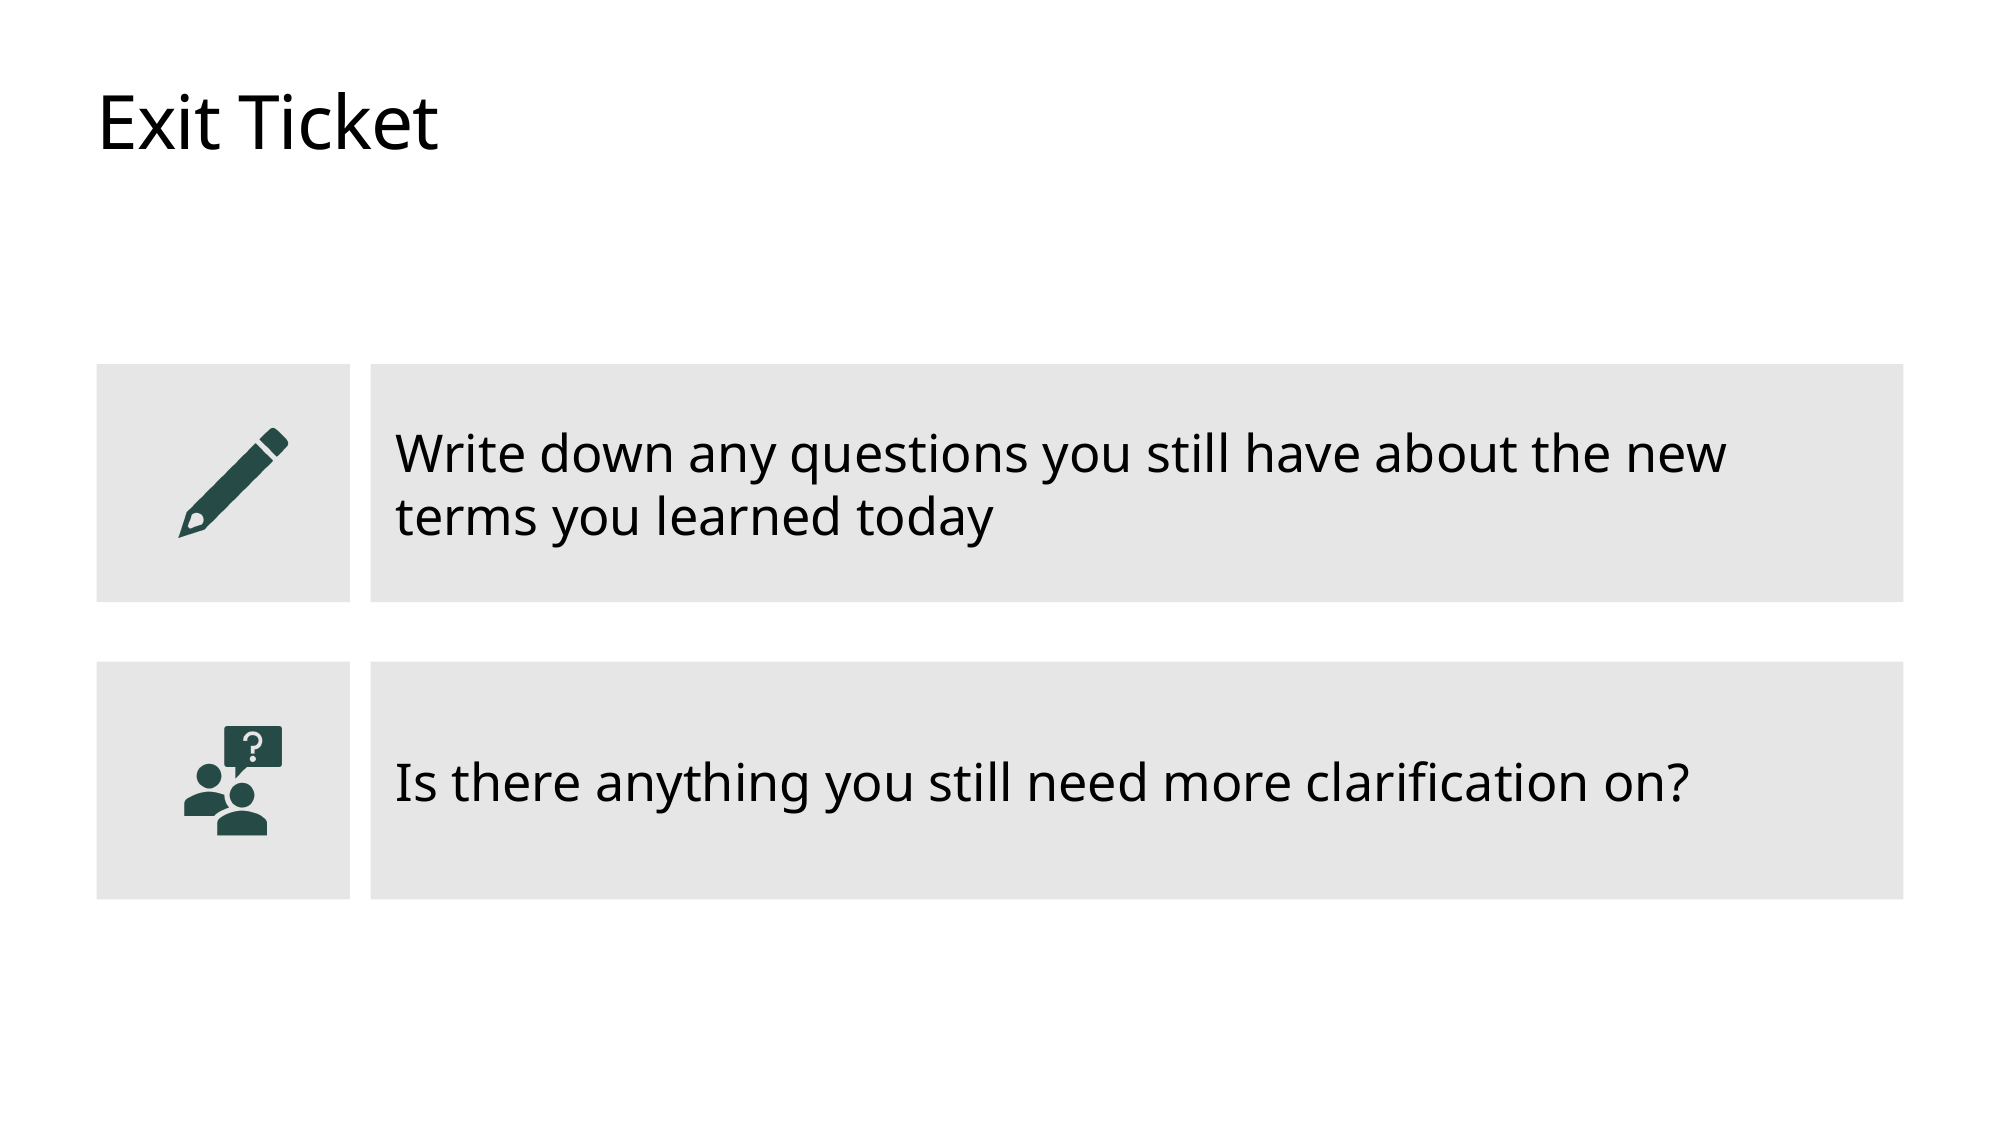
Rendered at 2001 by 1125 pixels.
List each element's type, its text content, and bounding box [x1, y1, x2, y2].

text_box Write down any questions you still have about the new terms you learned today [370, 364, 1904, 603]
text_box [96, 364, 350, 603]
text_box Is there anything you still need more clarification on? [370, 661, 1904, 900]
text_box [167, 714, 299, 847]
title Exit Ticket [96, 75, 1904, 166]
text_box [96, 661, 350, 900]
text_box [167, 417, 299, 549]
